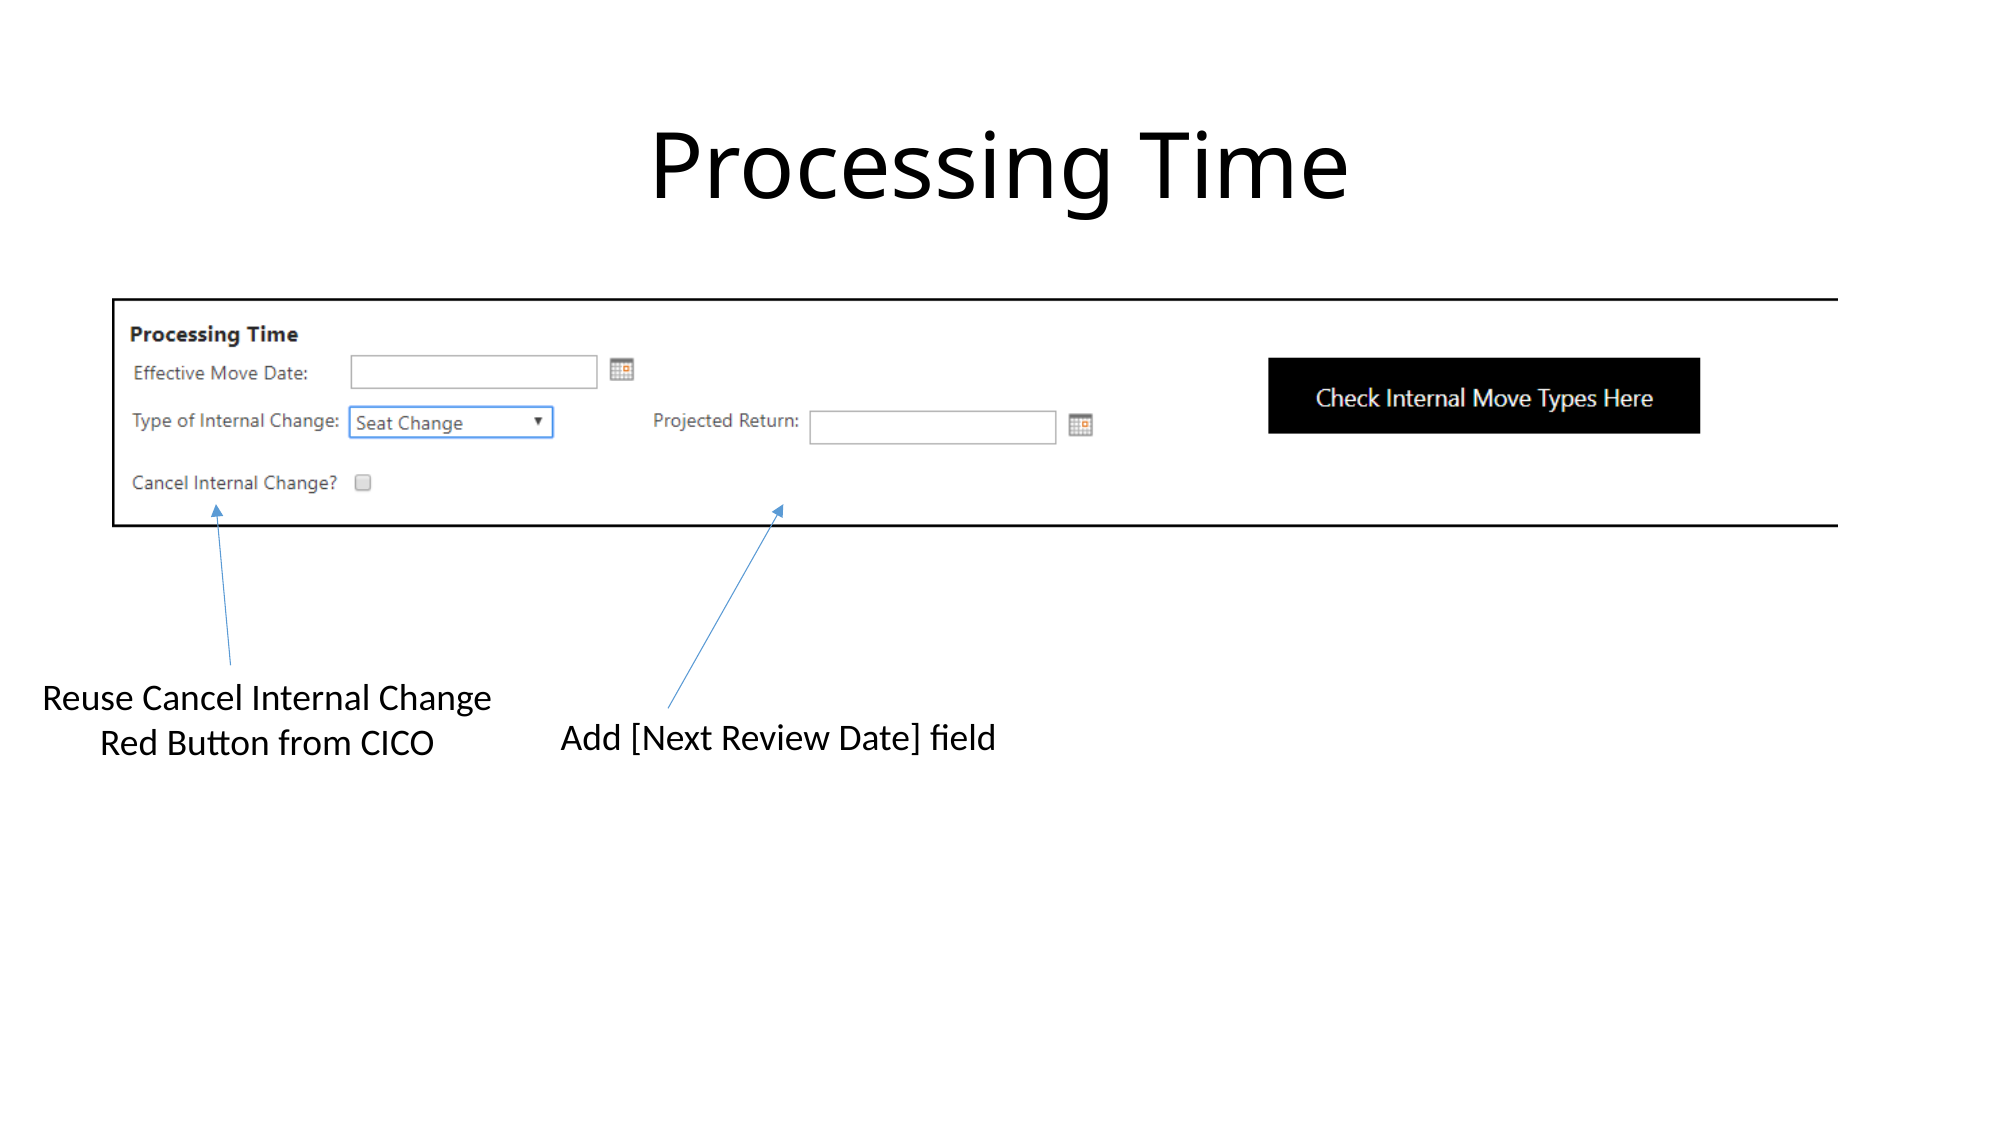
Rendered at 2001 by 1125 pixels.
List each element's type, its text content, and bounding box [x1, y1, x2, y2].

title Processing Time [137, 59, 1863, 278]
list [112, 297, 1838, 530]
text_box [667, 504, 784, 709]
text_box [215, 504, 231, 666]
text_box Add [Next Review Date] field [545, 705, 1021, 766]
text_box Reuse Cancel Internal Change Red Button from CICO [27, 665, 508, 770]
